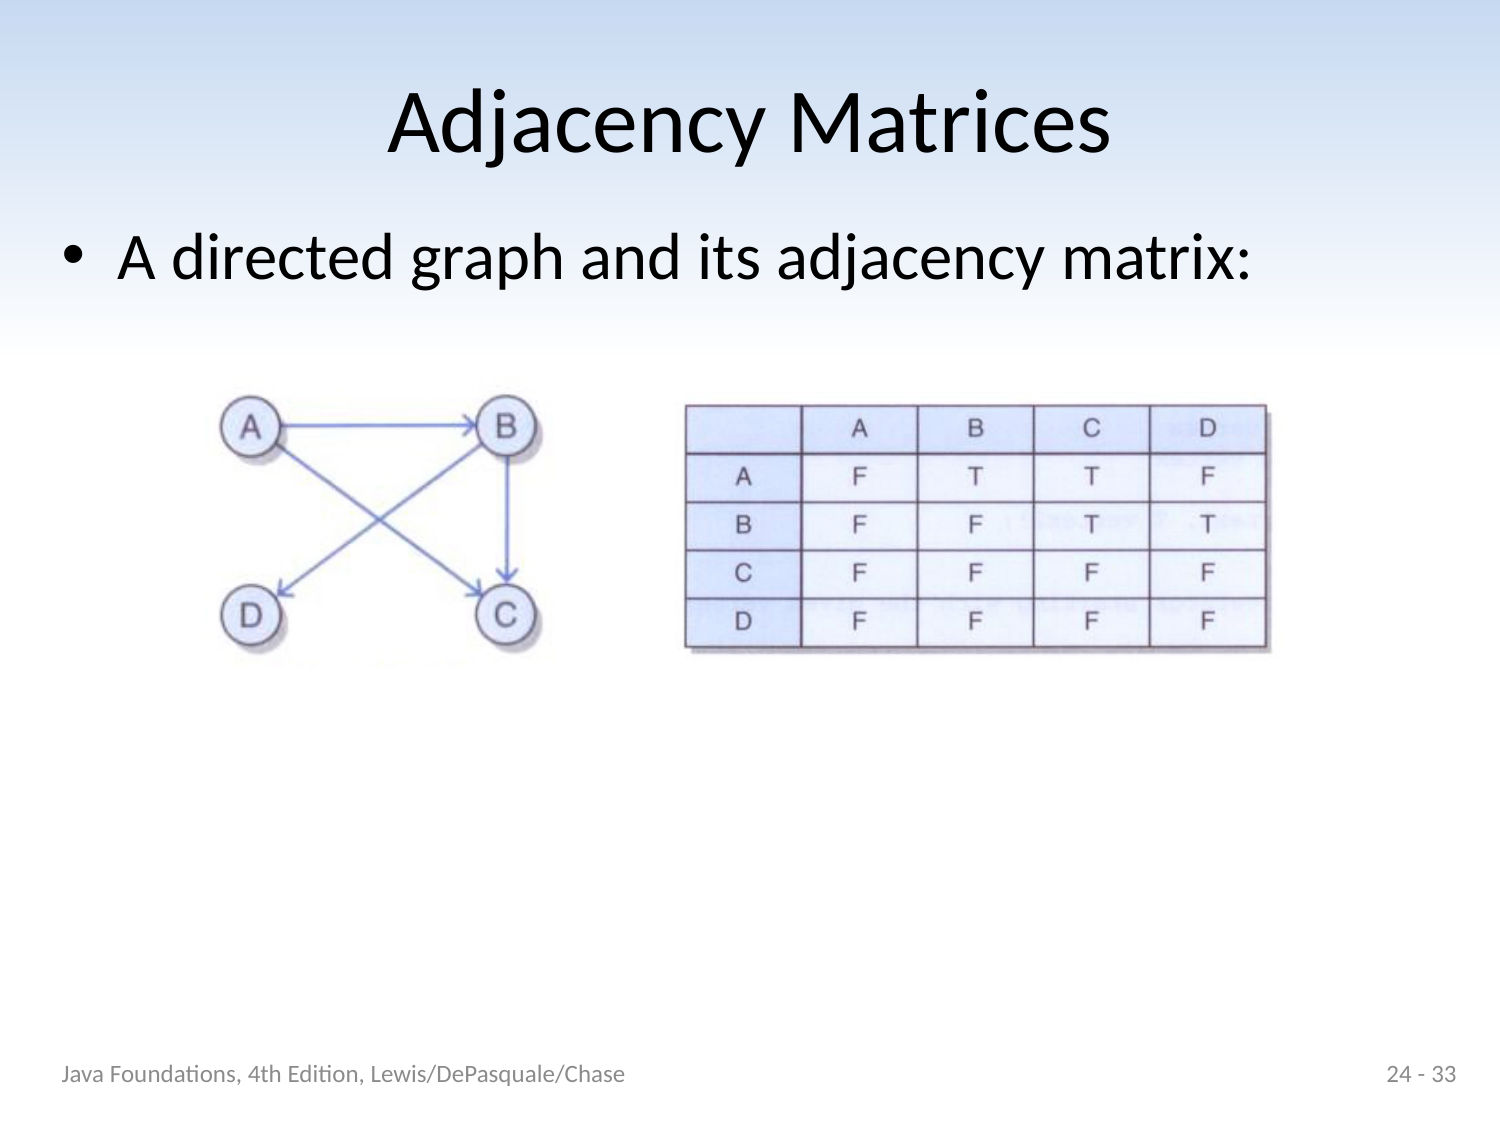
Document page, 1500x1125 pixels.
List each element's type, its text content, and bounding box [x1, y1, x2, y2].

list A directed graph and its adjacency matrix: [46, 205, 1473, 1043]
picture [202, 372, 556, 668]
title Adjacency Matrices [28, 45, 1473, 186]
picture [671, 390, 1285, 661]
footer Java Foundations, 4th Edition, Lewis/DePasquale/Chase [46, 1042, 1121, 1103]
slide_number 24 - 33 [1121, 1042, 1472, 1103]
